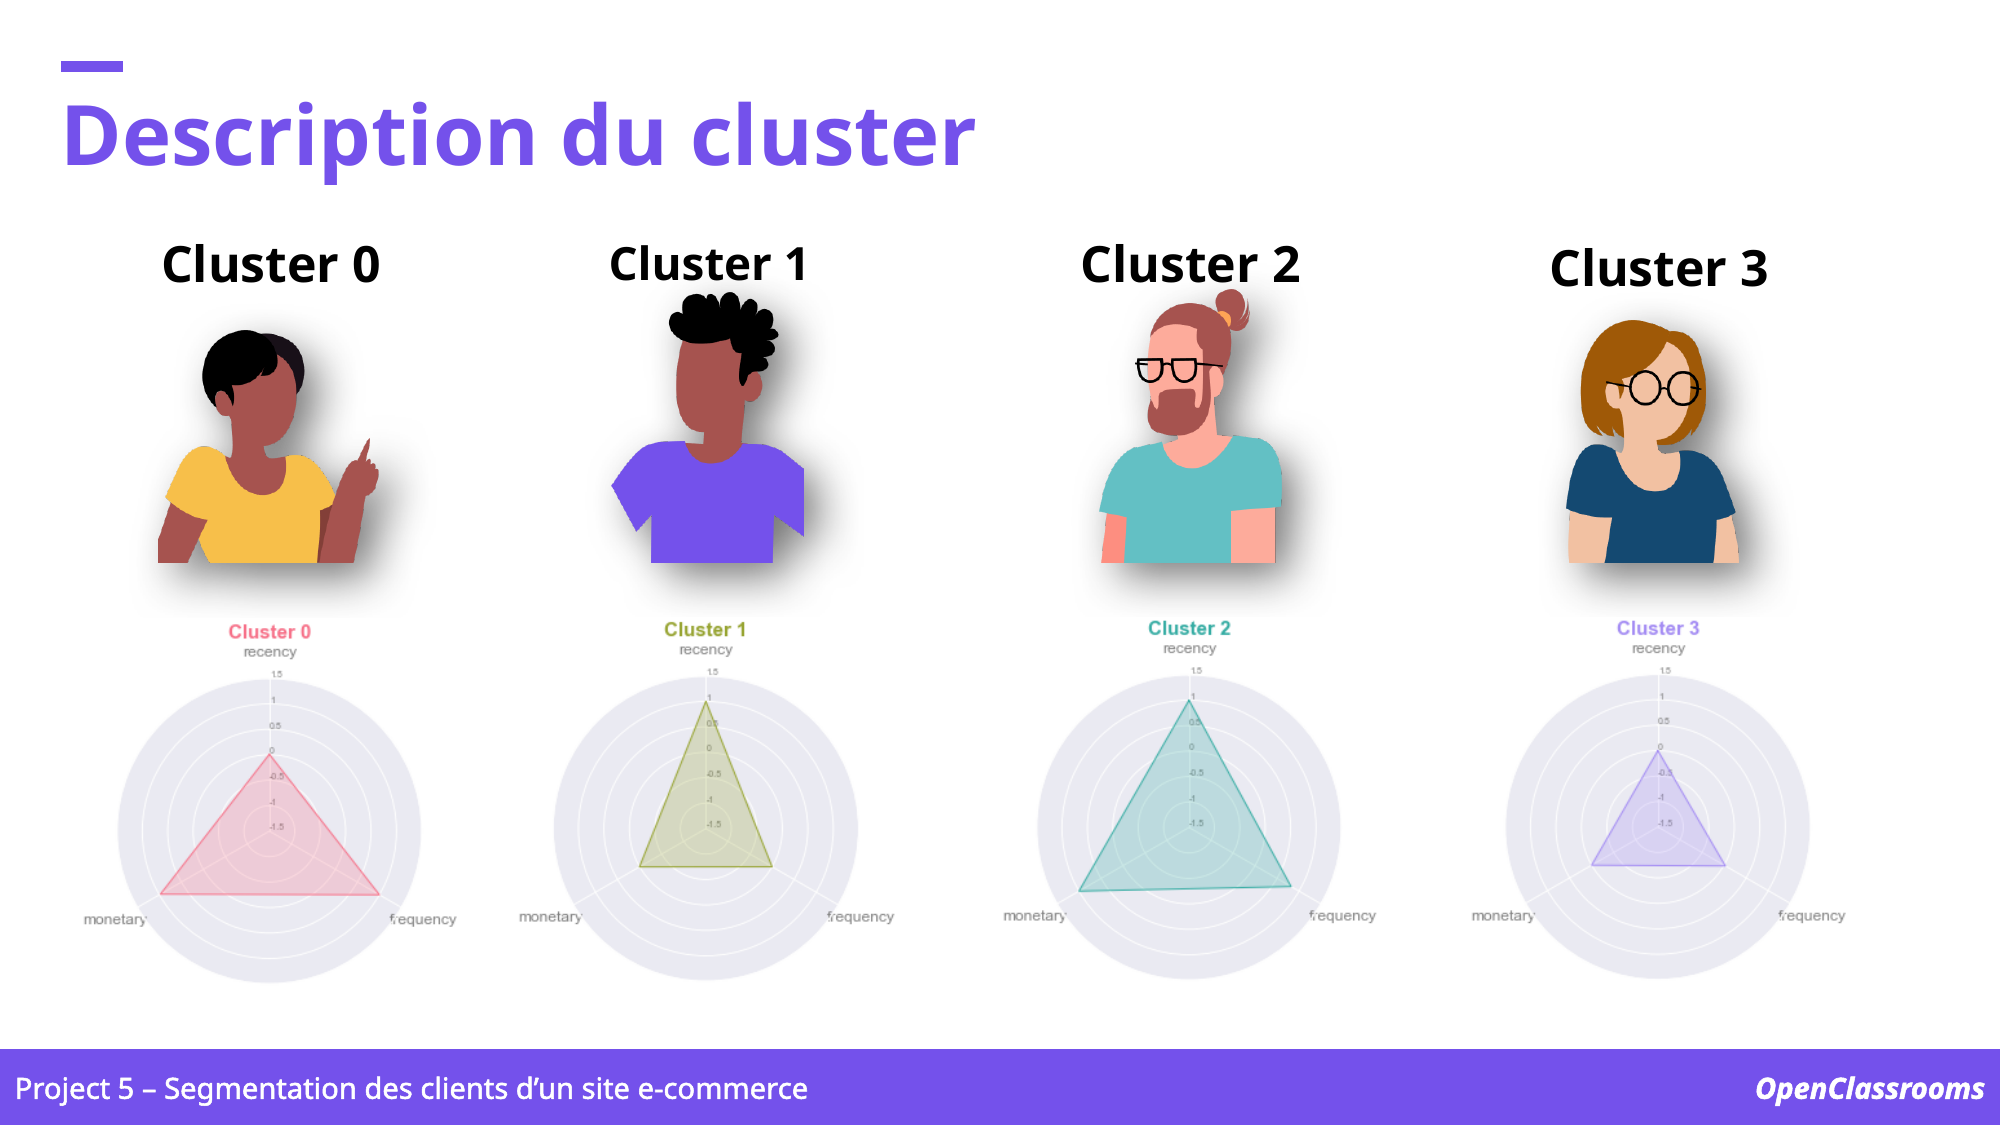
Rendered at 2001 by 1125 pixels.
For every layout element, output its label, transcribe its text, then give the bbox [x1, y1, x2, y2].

text_box Project 5 – Segmentation des clients d’un site e-commerce [0, 1062, 1474, 1112]
picture [1099, 289, 1282, 563]
text_box Cluster 2 [1044, 205, 1338, 320]
picture [514, 617, 901, 986]
picture [1468, 617, 1851, 984]
text_box Description du cluster [45, 70, 1764, 206]
text_box Cluster 3 [1512, 204, 1806, 327]
picture [611, 292, 804, 563]
picture [80, 618, 463, 989]
picture [1566, 320, 1739, 563]
text_box OpenClassrooms [1729, 1062, 2000, 1112]
text_box [61, 61, 123, 70]
text_box Cluster 1 [562, 205, 856, 320]
picture [158, 330, 379, 563]
text_box [0, 1049, 2000, 1125]
text_box Cluster 0 [124, 224, 418, 301]
picture [1001, 617, 1379, 984]
